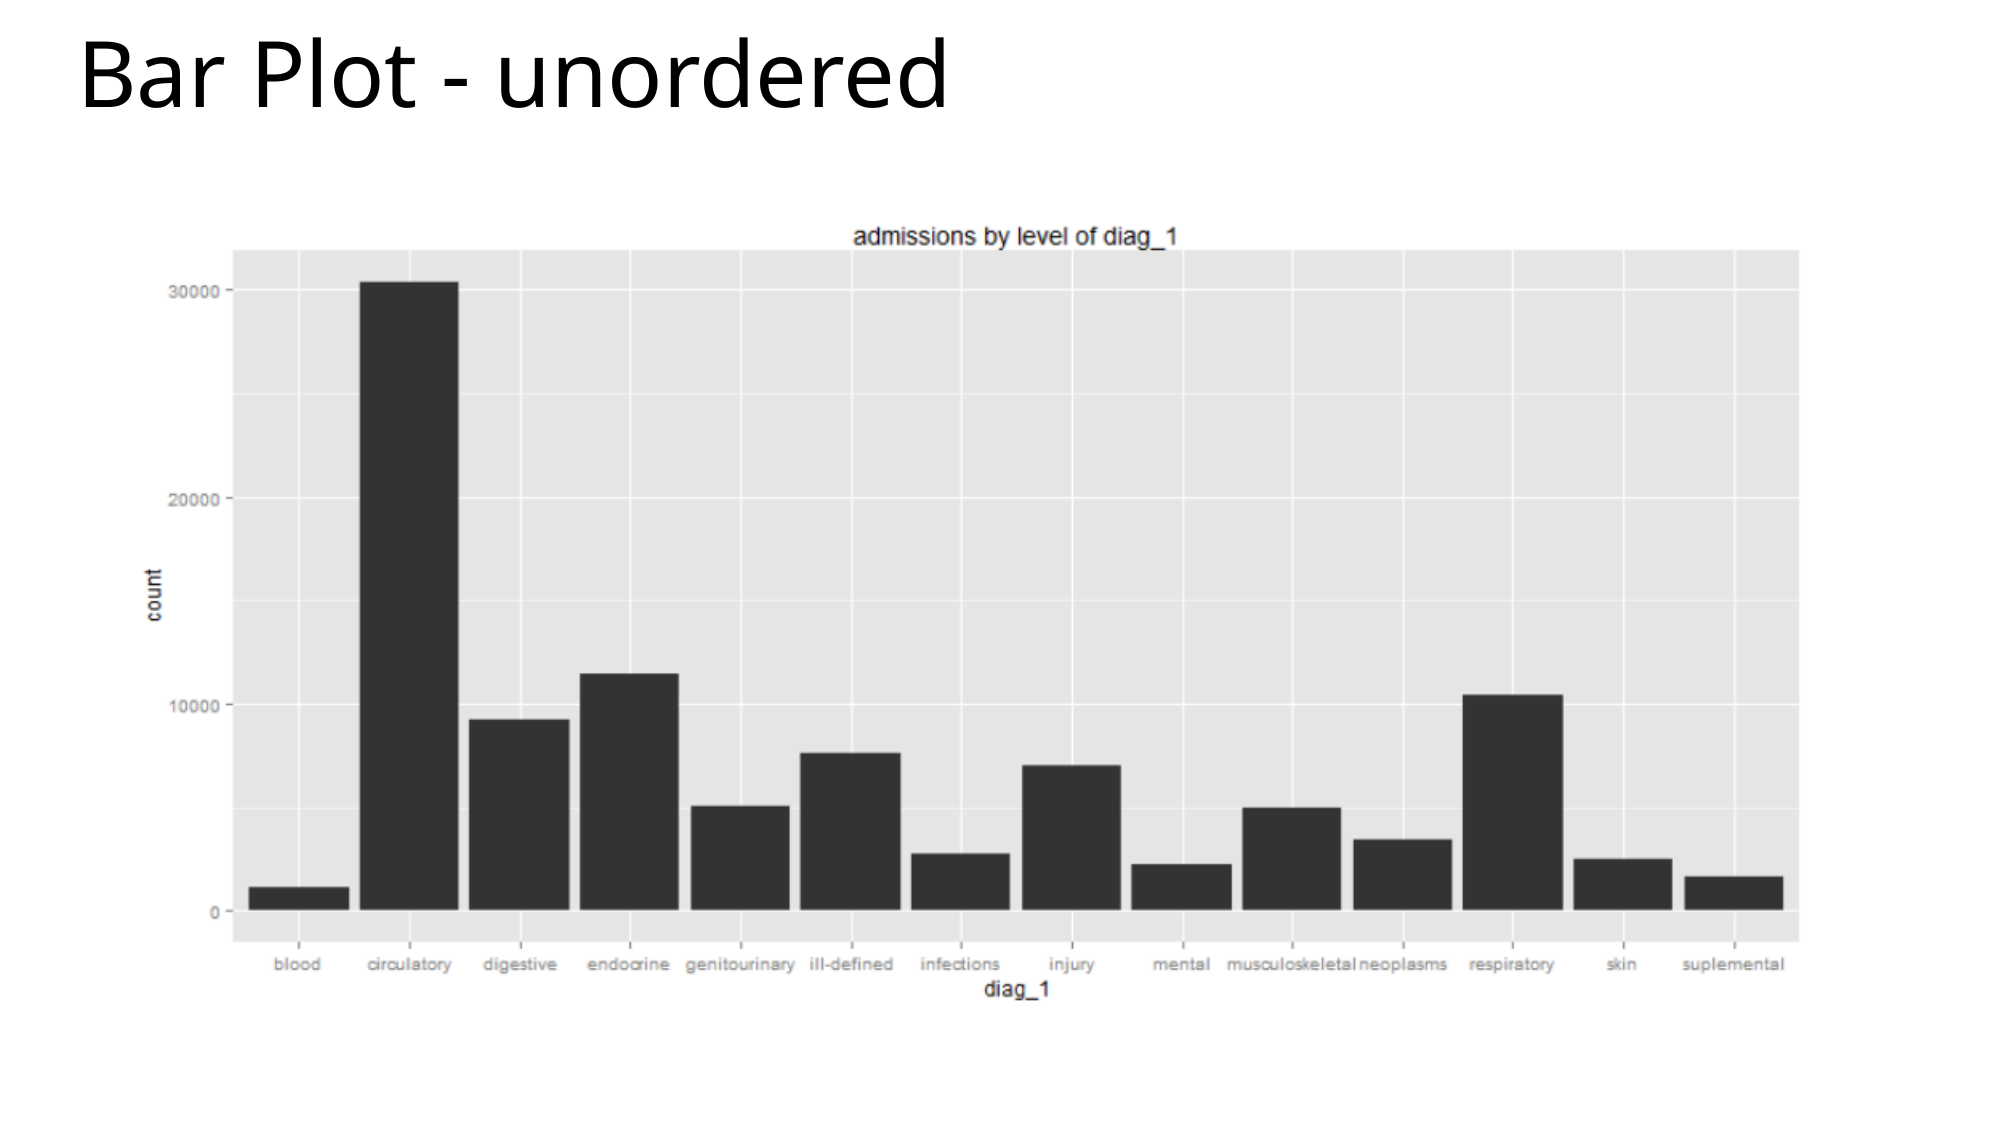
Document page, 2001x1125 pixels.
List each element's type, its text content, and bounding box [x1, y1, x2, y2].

picture [133, 204, 1826, 1015]
title Bar Plot - unordered [62, 29, 1953, 205]
